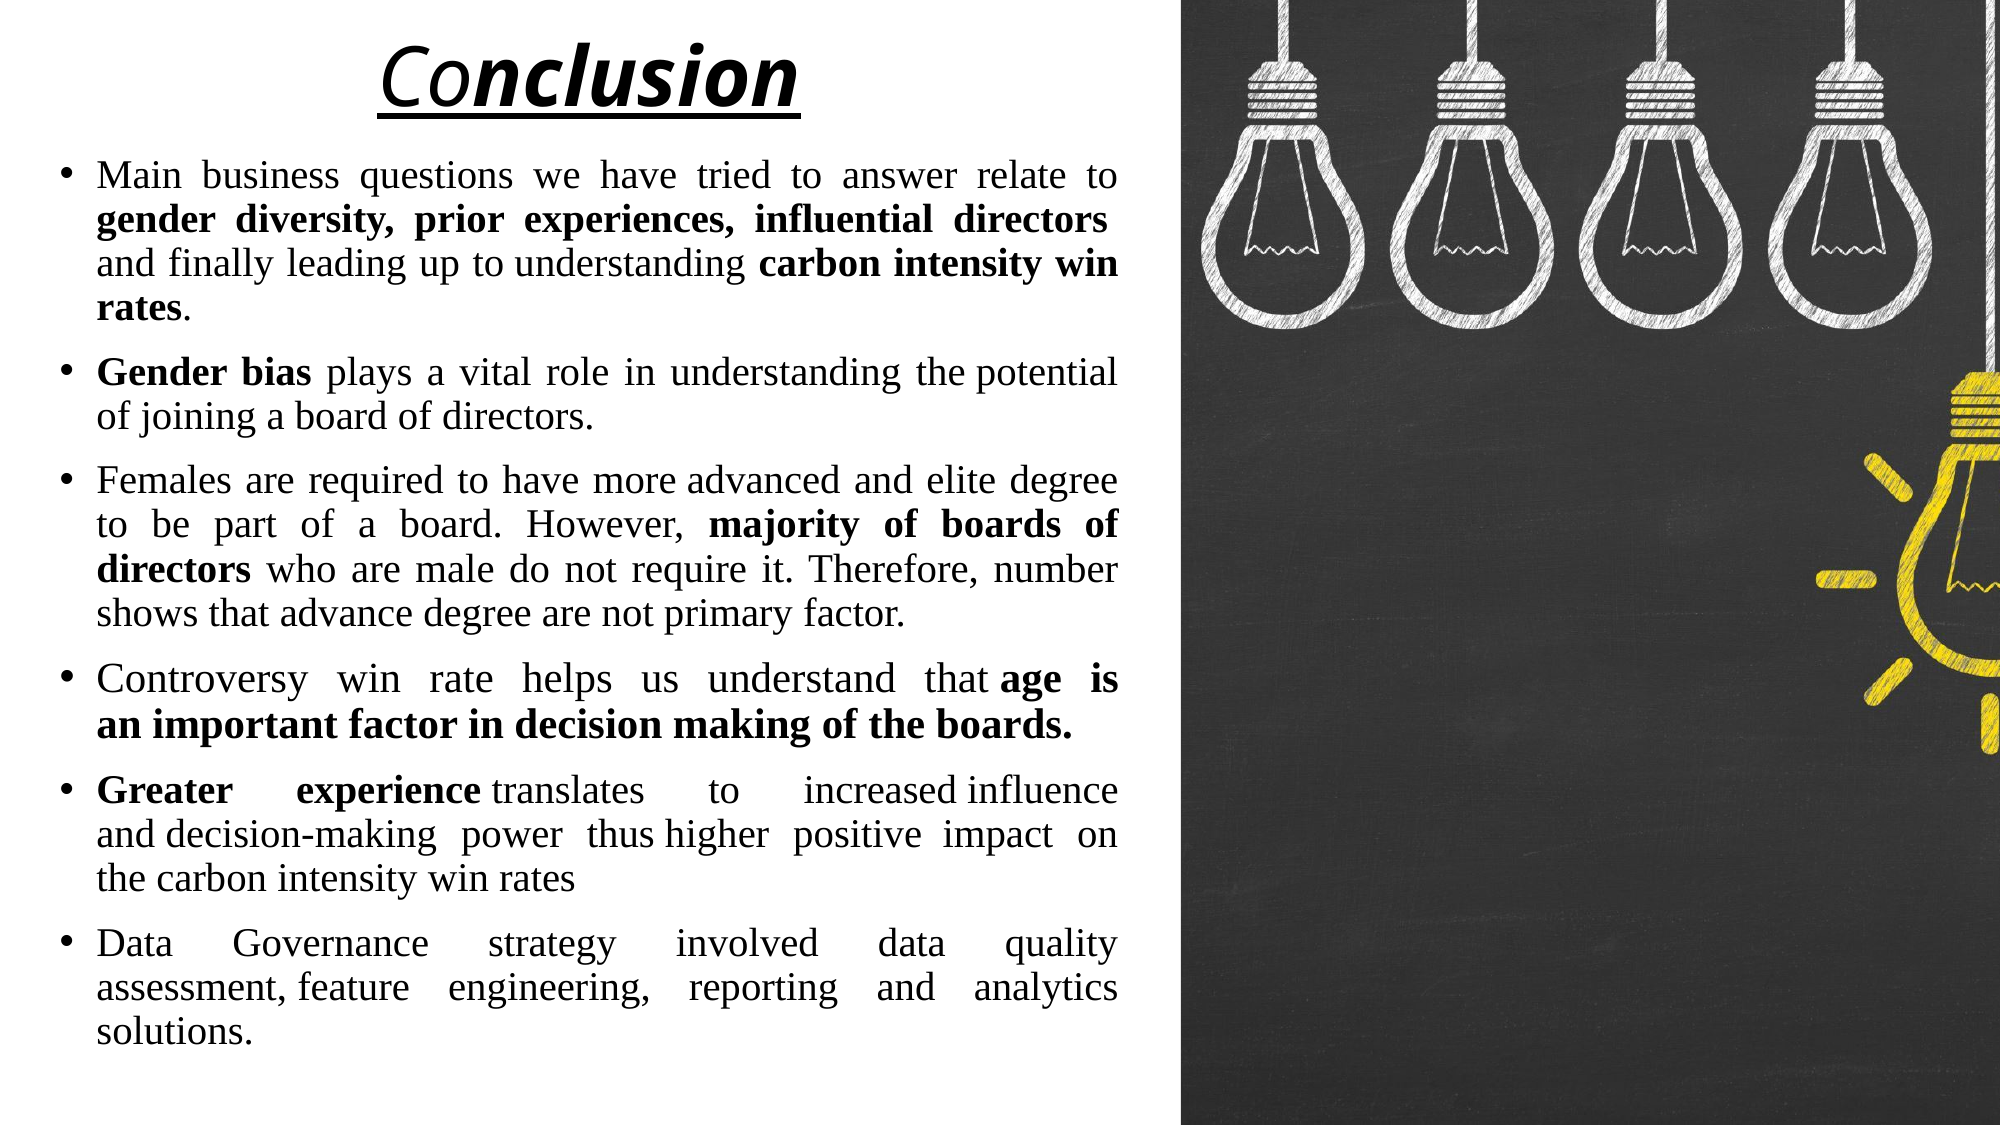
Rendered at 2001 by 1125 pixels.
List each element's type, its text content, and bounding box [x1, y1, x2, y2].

text_box [0, 0, 1180, 1125]
picture [1180, 0, 2000, 1125]
list Main business questions we have tried to answer relate to gender diversity, prior experiences, influential directors and finally leading up to understanding carbon intensity win rates. Gender bias plays a vital role in understanding the potential of joining a board of directors. Females are required to have more advanced and elite degree to be part of a board. However, majority of boards of directors who are male do not require it. Therefore, number shows that advance degree are not primary factor. Controversy win rate helps us understand that age is an important factor in decision making of the boards. Greater experience translates to increased influence and decision-making power thus higher positive impact on the carbon intensity win rates Data Governance strategy involved data quality assessment, feature engineering, reporting and analytics solutions. [44, 145, 1135, 1061]
title Conclusion [88, 0, 1091, 145]
